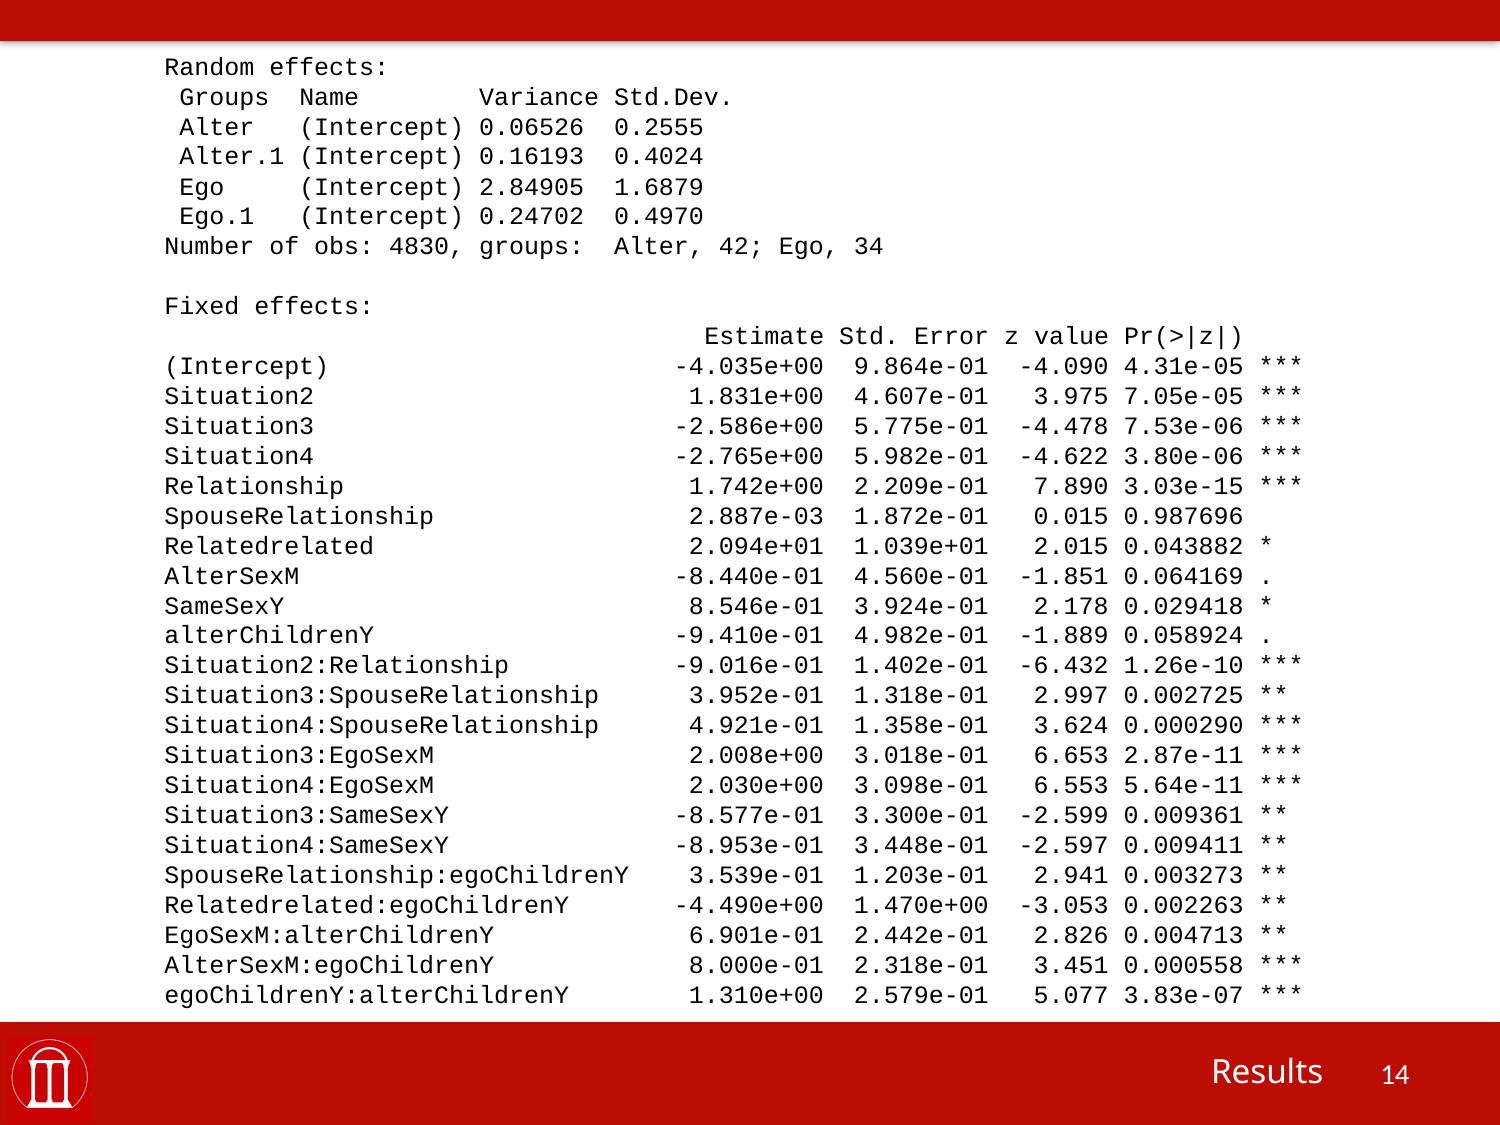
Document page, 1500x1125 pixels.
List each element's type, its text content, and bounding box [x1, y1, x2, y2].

footer Results [863, 1042, 1339, 1103]
picture [6, 1036, 93, 1123]
slide_number 14 [1344, 1042, 1425, 1103]
text_box Random effects: Groups Name Variance Std.Dev. Alter (Intercept) 0.06526 0.2555 Alter.1 (Intercept) 0.16193 0.4024 Ego (Intercept) 2.84905 1.6879 Ego.1 (Intercept) 0.24702 0.4970 Number of obs: 4830, groups: Alter, 42; Ego, 34 Fixed effects: Estimate Std. Error z value Pr(>|z|) (Intercept) -4.035e+00 9.864e-01 -4.090 4.31e-05 *** Situation2 1.831e+00 4.607e-01 3.975 7.05e-05 *** Situation3 -2.586e+00 5.775e-01 -4.478 7.53e-06 *** Situation4 -2.765e+00 5.982e-01 -4.622 3.80e-06 *** Relationship 1.742e+00 2.209e-01 7.890 3.03e-15 *** SpouseRelationship 2.887e-03 1.872e-01 0.015 0.987696 Relatedrelated 2.094e+01 1.039e+01 2.015 0.043882 * AlterSexM -8.440e-01 4.560e-01 -1.851 0.064169 . SameSexY 8.546e-01 3.924e-01 2.178 0.029418 * alterChildrenY -9.410e-01 4.982e-01 -1.889 0.058924 . Situation2:Relationship -9.016e-01 1.402e-01 -6.432 1.26e-10 *** Situation3:SpouseRelationship 3.952e-01 1.318e-01 2.997 0.002725 ** Situation4:SpouseRelationship 4.921e-01 1.358e-01 3.624 0.000290 *** Situation3:EgoSexM 2.008e+00 3.018e-01 6.653 2.87e-11 *** Situation4:EgoSexM 2.030e+00 3.098e-01 6.553 5.64e-11 *** Situation3:SameSexY -8.577e-01 3.300e-01 -2.599 0.009361 ** Situation4:SameSexY -8.953e-01 3.448e-01 -2.597 0.009411 ** SpouseRelationship:egoChildrenY 3.539e-01 1.203e-01 2.941 0.003273 ** Relatedrelated:egoChildrenY -4.490e+00 1.470e+00 -3.053 0.002263 ** EgoSexM:alterChildrenY 6.901e-01 2.442e-01 2.826 0.004713 ** AlterSexM:egoChildrenY 8.000e-01 2.318e-01 3.451 0.000558 *** egoChildrenY:alterChildrenY 1.310e+00 2.579e-01 5.077 3.83e-07 *** [149, 42, 1351, 1016]
